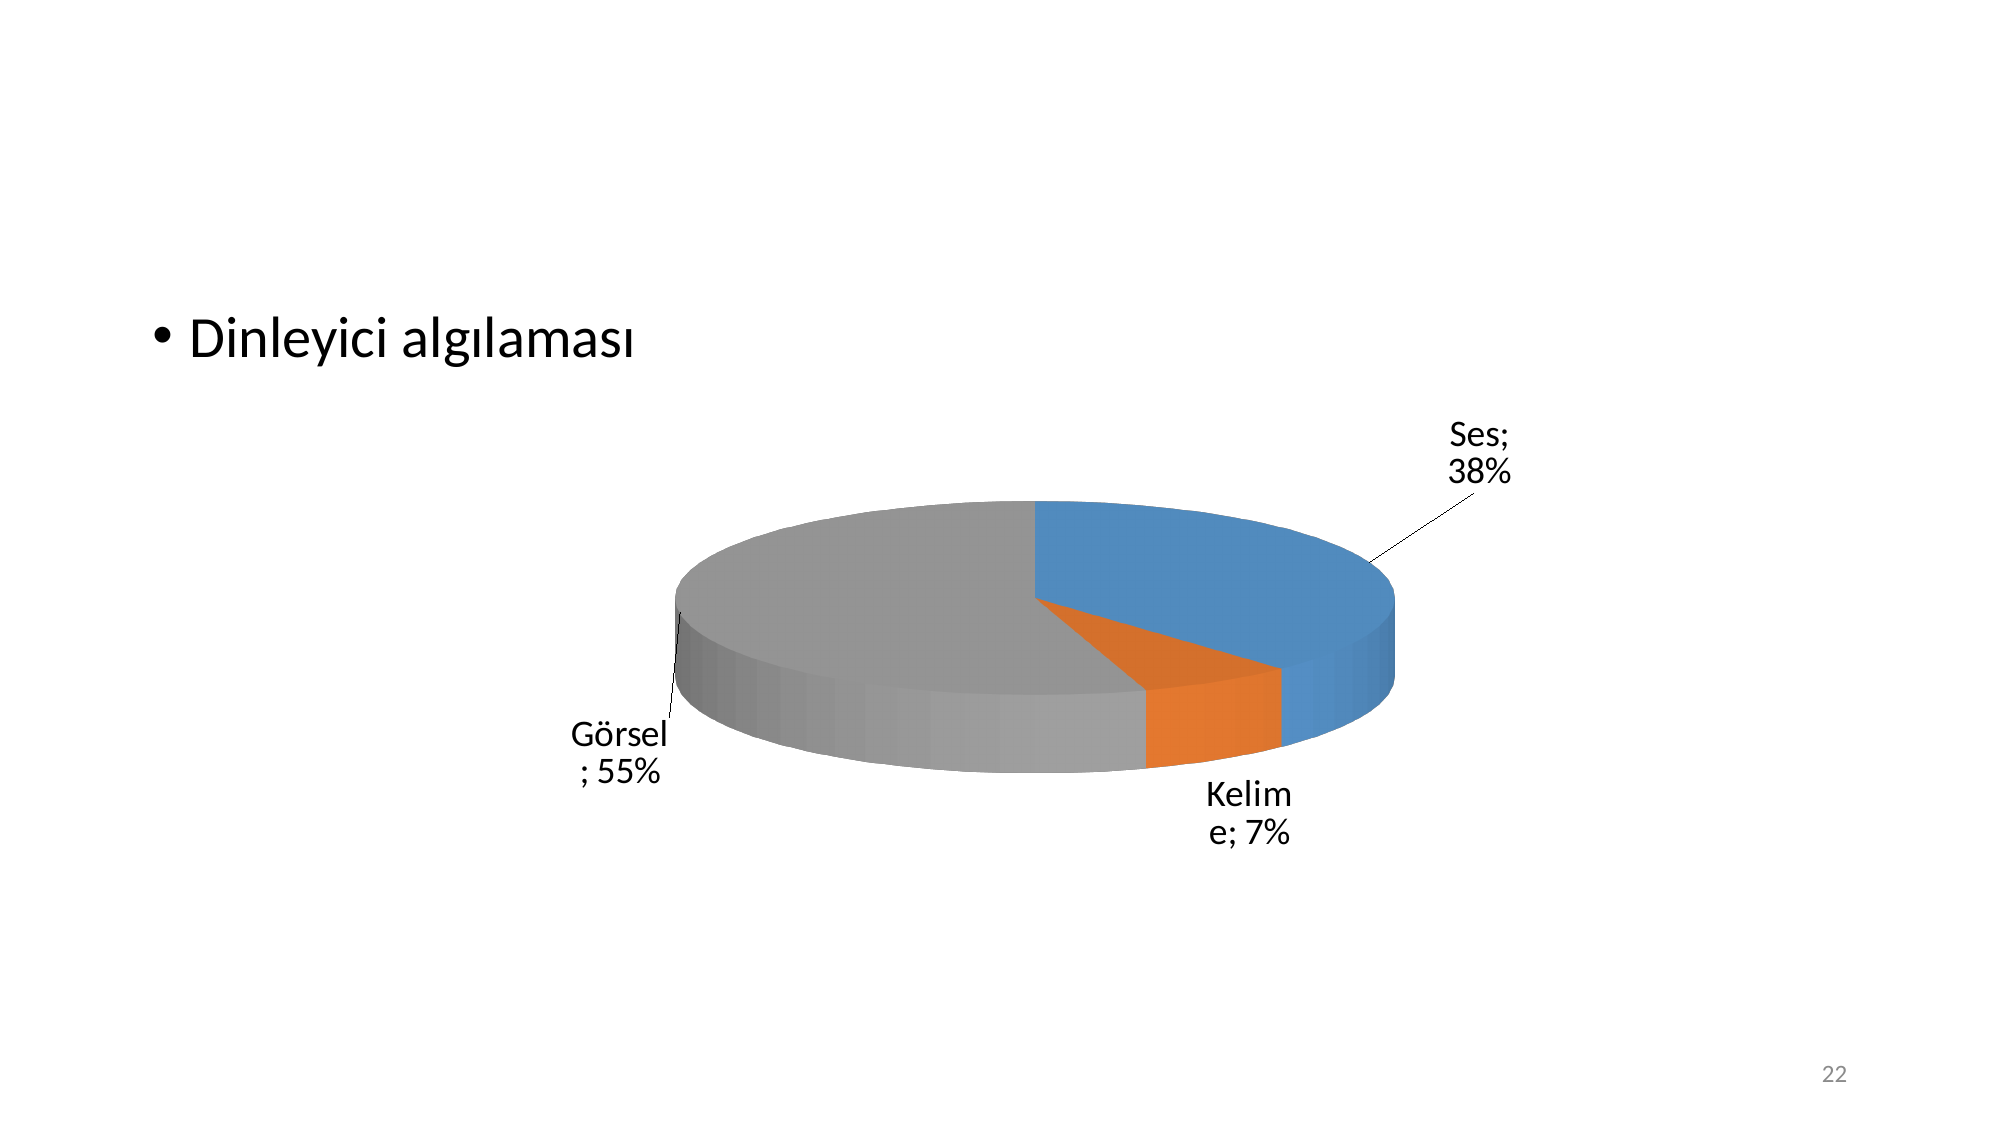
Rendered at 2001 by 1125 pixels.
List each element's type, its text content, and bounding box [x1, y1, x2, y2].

slide_number 22 [1412, 1042, 1863, 1103]
chart [554, 410, 1512, 891]
list Dinleyici algılaması [137, 299, 1863, 1014]
